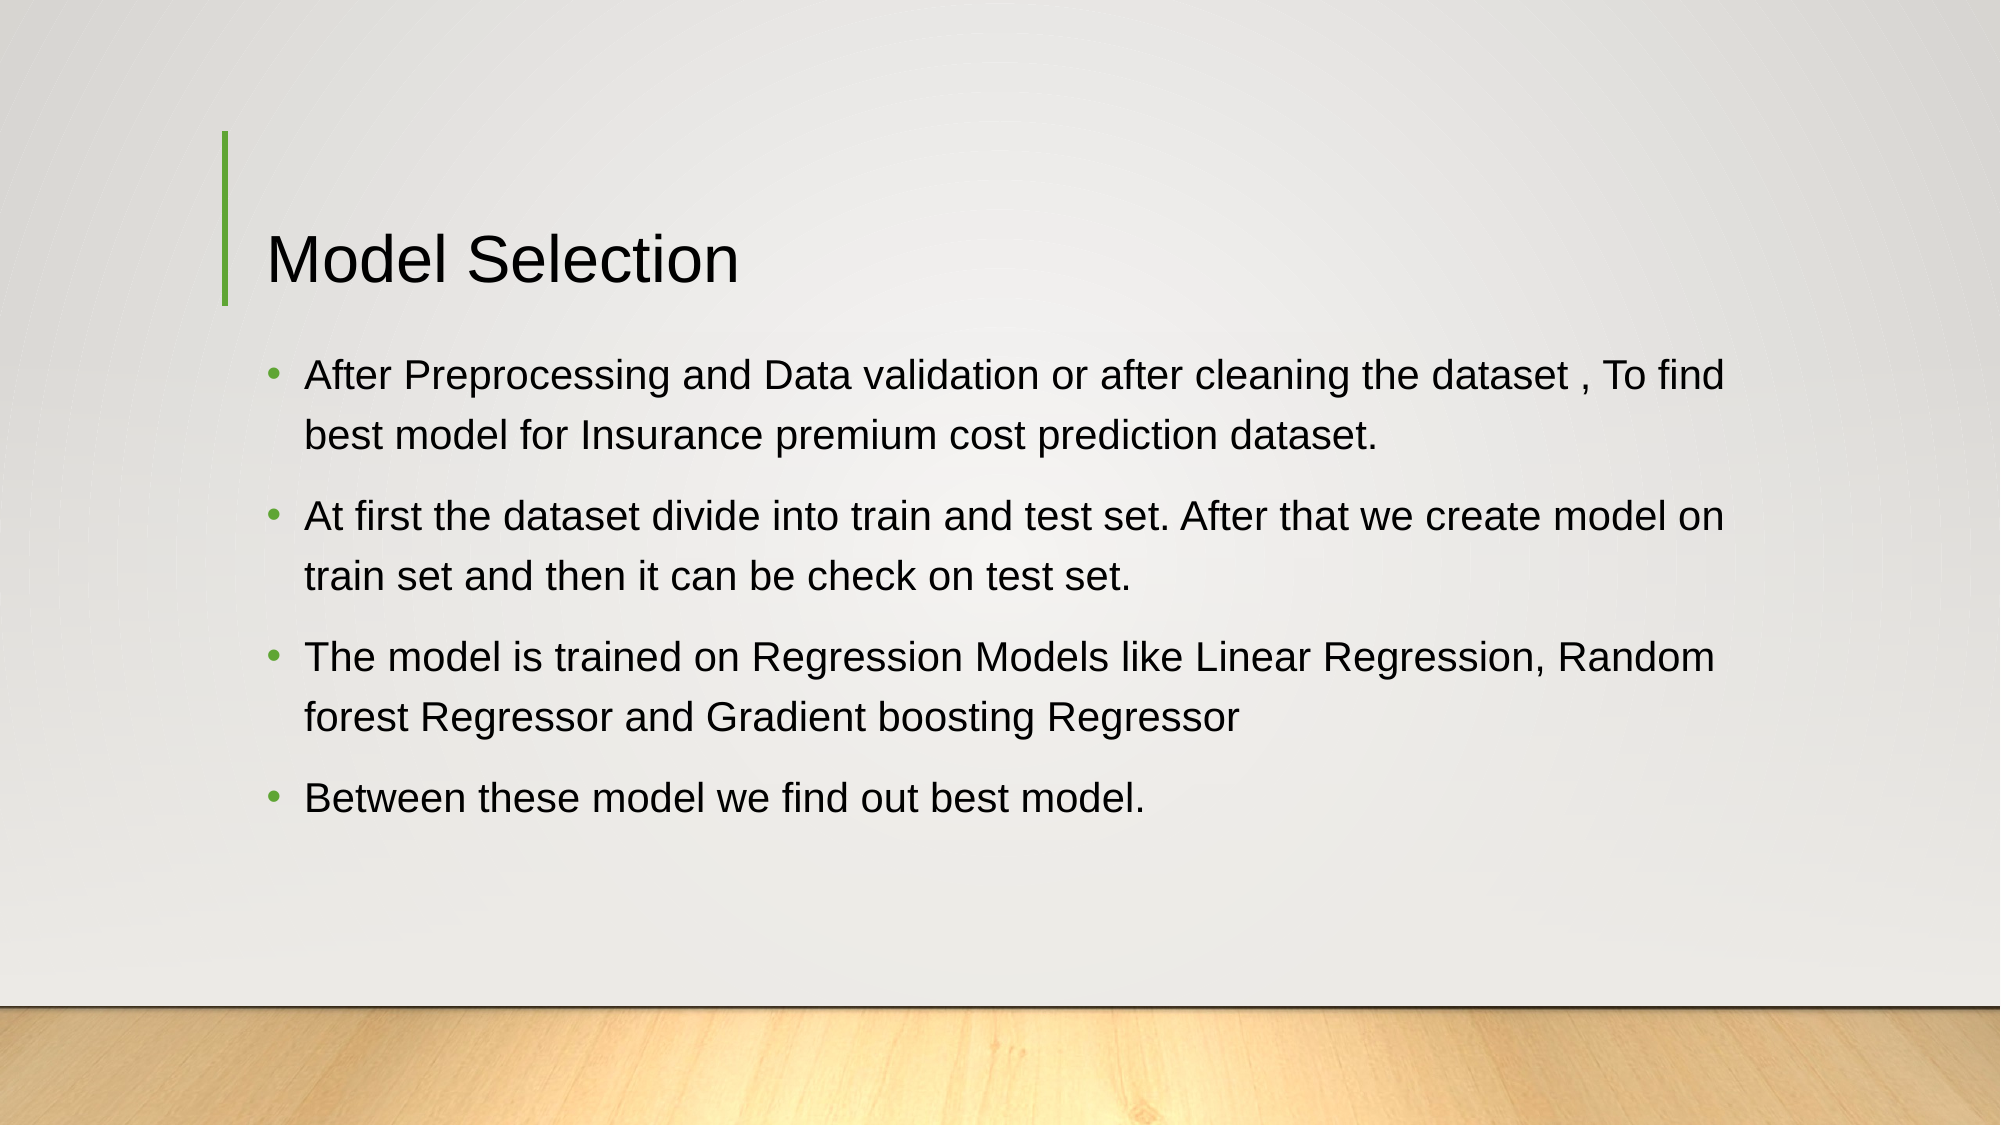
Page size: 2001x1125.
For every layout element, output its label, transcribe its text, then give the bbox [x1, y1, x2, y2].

picture [0, 1006, 2000, 1125]
list After Preprocessing and Data validation or after cleaning the dataset , To find best model for Insurance premium cost prediction dataset. At first the dataset divide into train and test set. After that we create model on train set and then it can be check on test set. The model is trained on Regression Models like Linear Regression, Random forest Regressor and Gradient boosting Regressor Between these model we find out best model. [251, 330, 1814, 897]
title Model Selection [251, 131, 1814, 305]
